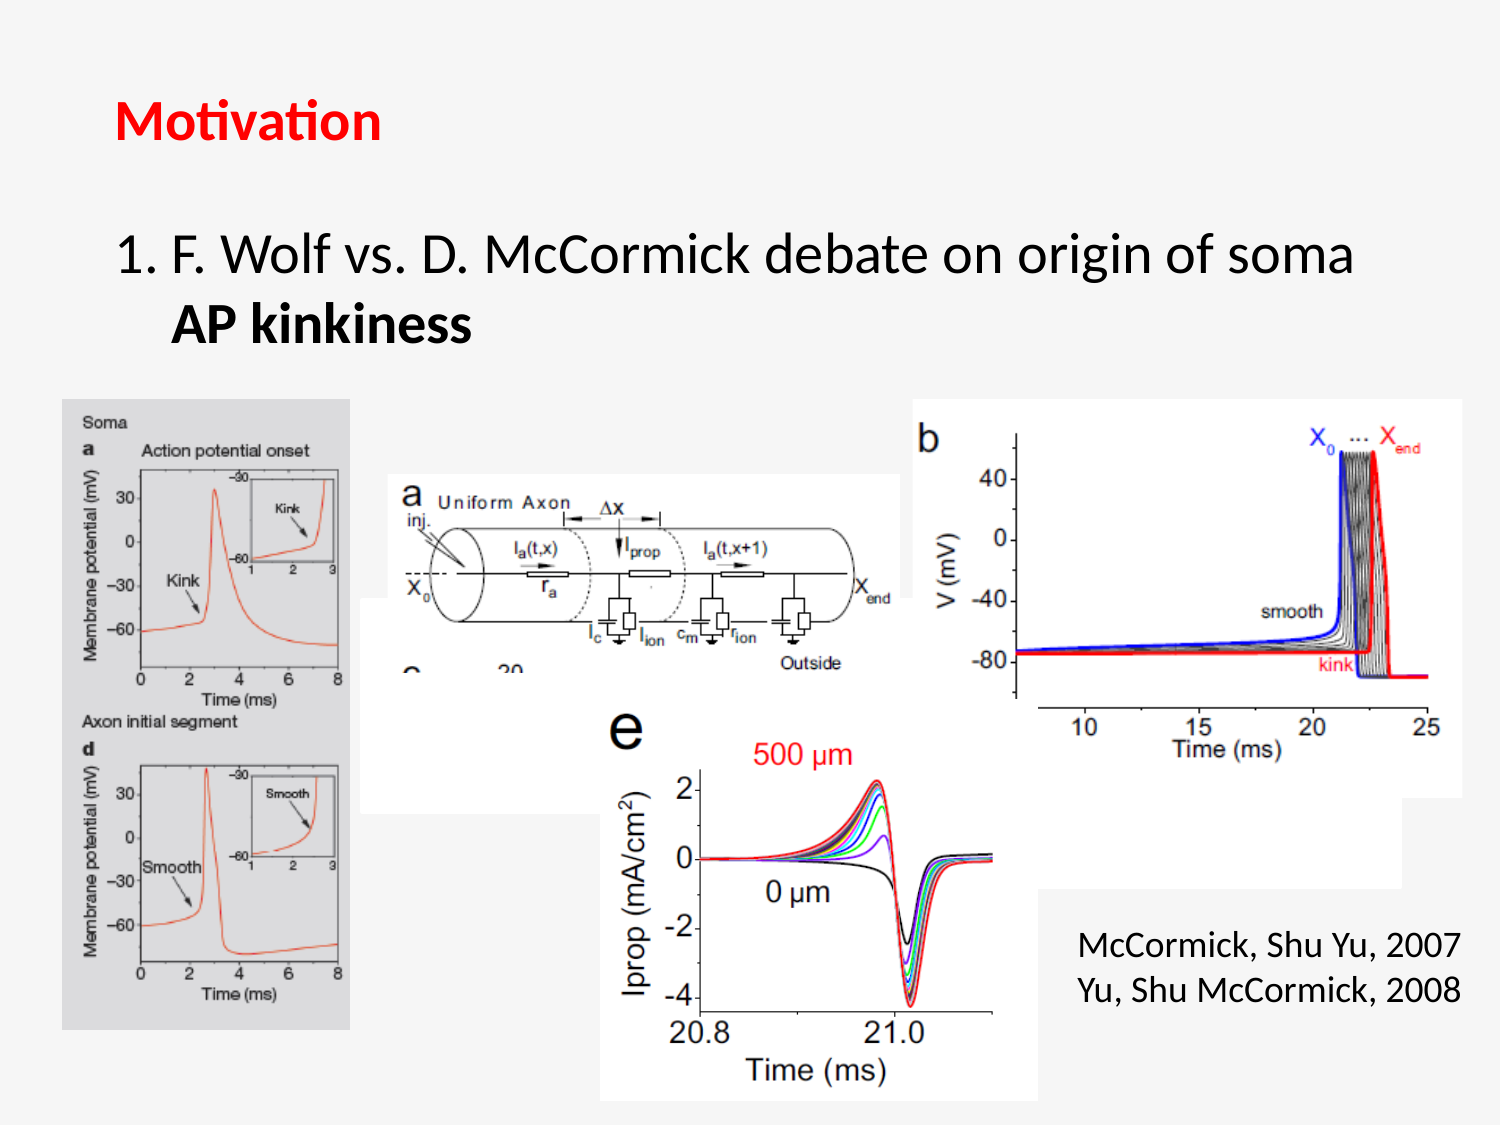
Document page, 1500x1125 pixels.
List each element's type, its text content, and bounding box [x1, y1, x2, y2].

picture [62, 399, 351, 1030]
picture [387, 474, 901, 674]
text_box McCormick, Shu Yu, 2007 Yu, Shu McCormick, 2008 [1062, 912, 1500, 1018]
picture [599, 699, 1038, 1101]
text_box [362, 399, 1463, 813]
text_box Motivation F. Wolf vs. D. McCormick debate on origin of soma AP kinkiness [99, 75, 1450, 892]
